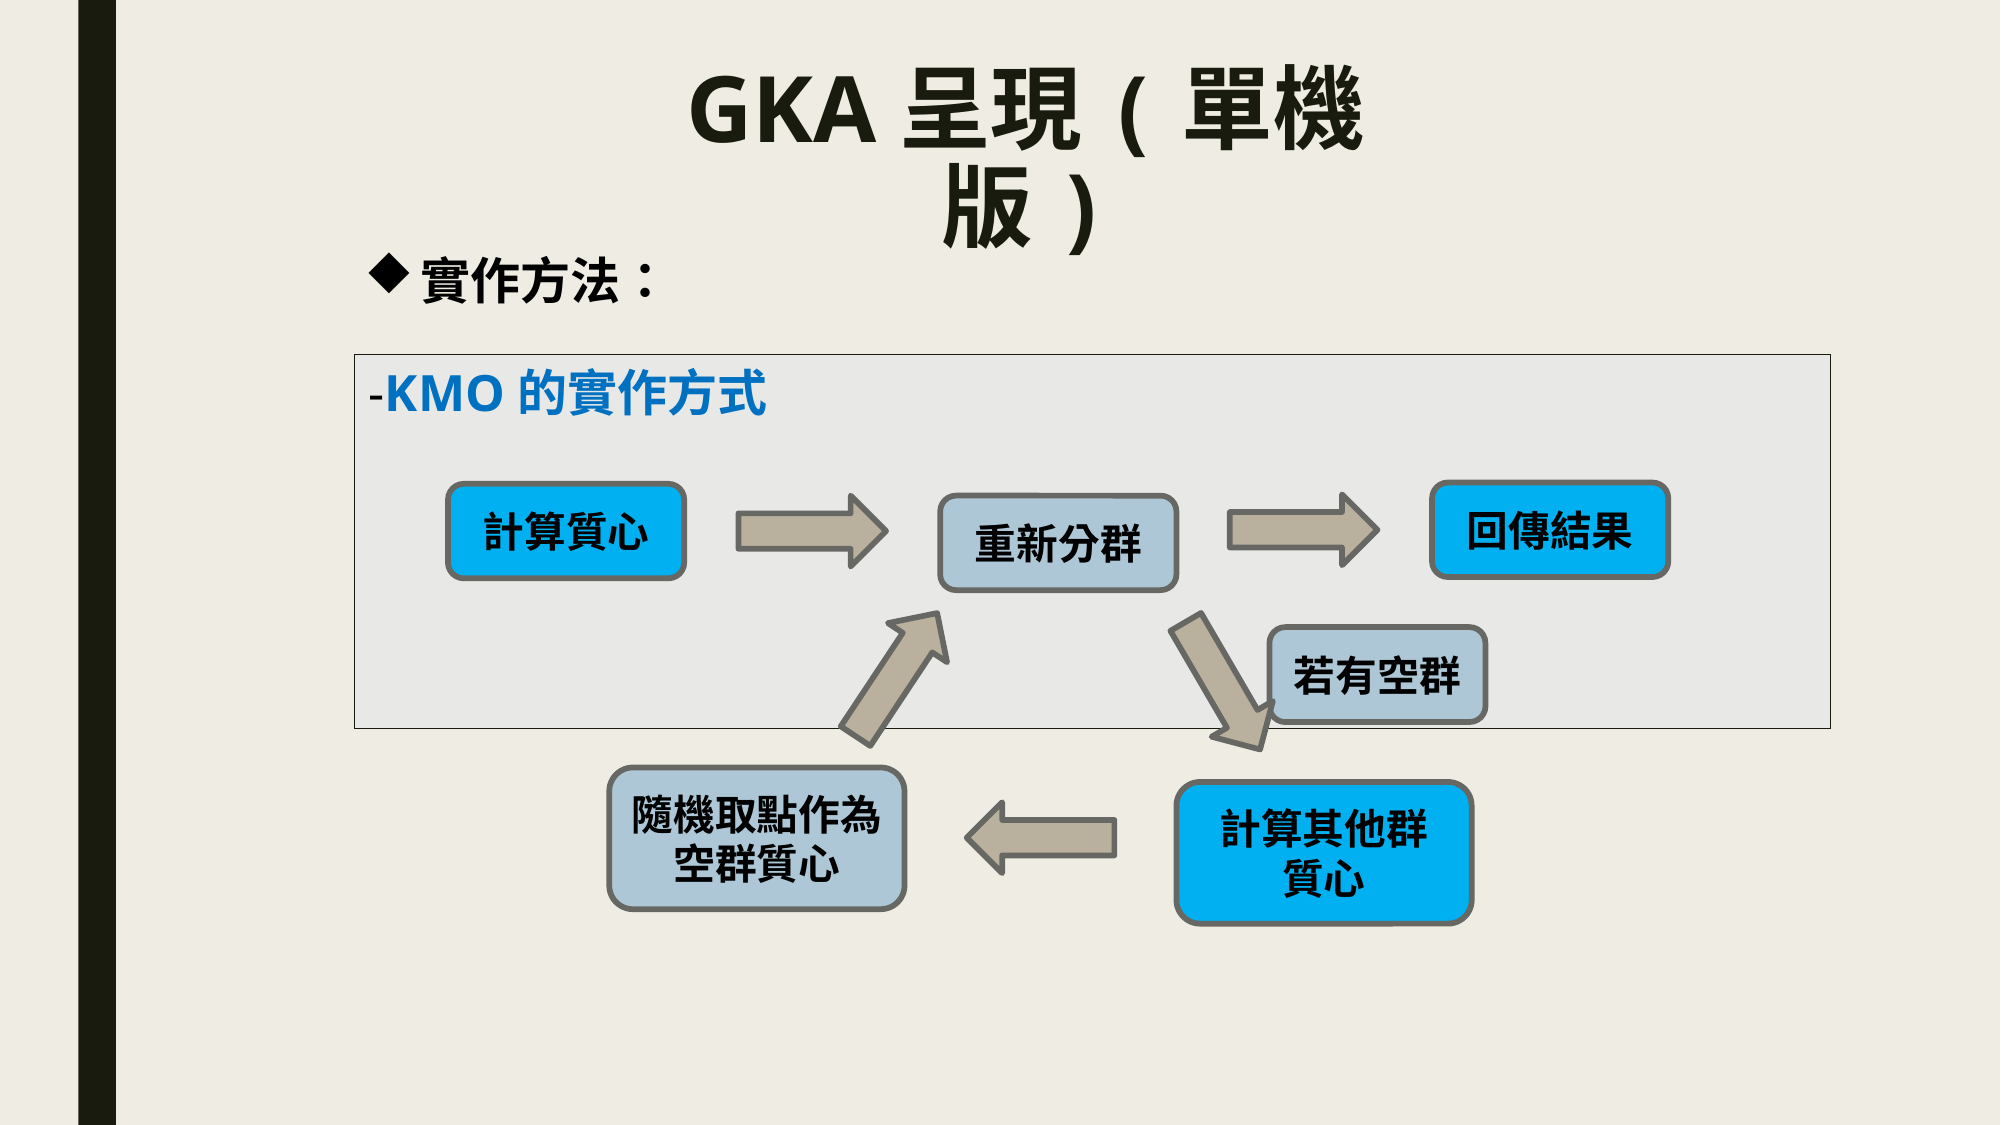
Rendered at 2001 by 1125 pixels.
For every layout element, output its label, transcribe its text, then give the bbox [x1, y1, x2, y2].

text_box 若有空群 [1266, 624, 1489, 725]
text_box [735, 493, 889, 570]
text_box [837, 610, 950, 749]
text_box 實作方法： [349, 181, 1650, 317]
text_box [1167, 610, 1276, 753]
text_box [963, 799, 1118, 876]
text_box 重新分群 [937, 492, 1180, 594]
text_box 隨機取點作為空群質心 [606, 764, 908, 913]
title GKA呈現(單機版) [619, 56, 1433, 181]
text_box 回傳結果 [1429, 479, 1672, 580]
text_box 計算其他群 質心 [1173, 779, 1475, 927]
text_box 計算質心 [445, 480, 688, 582]
text_box -KMO的實作方式 [354, 354, 1831, 729]
text_box [1226, 491, 1381, 568]
